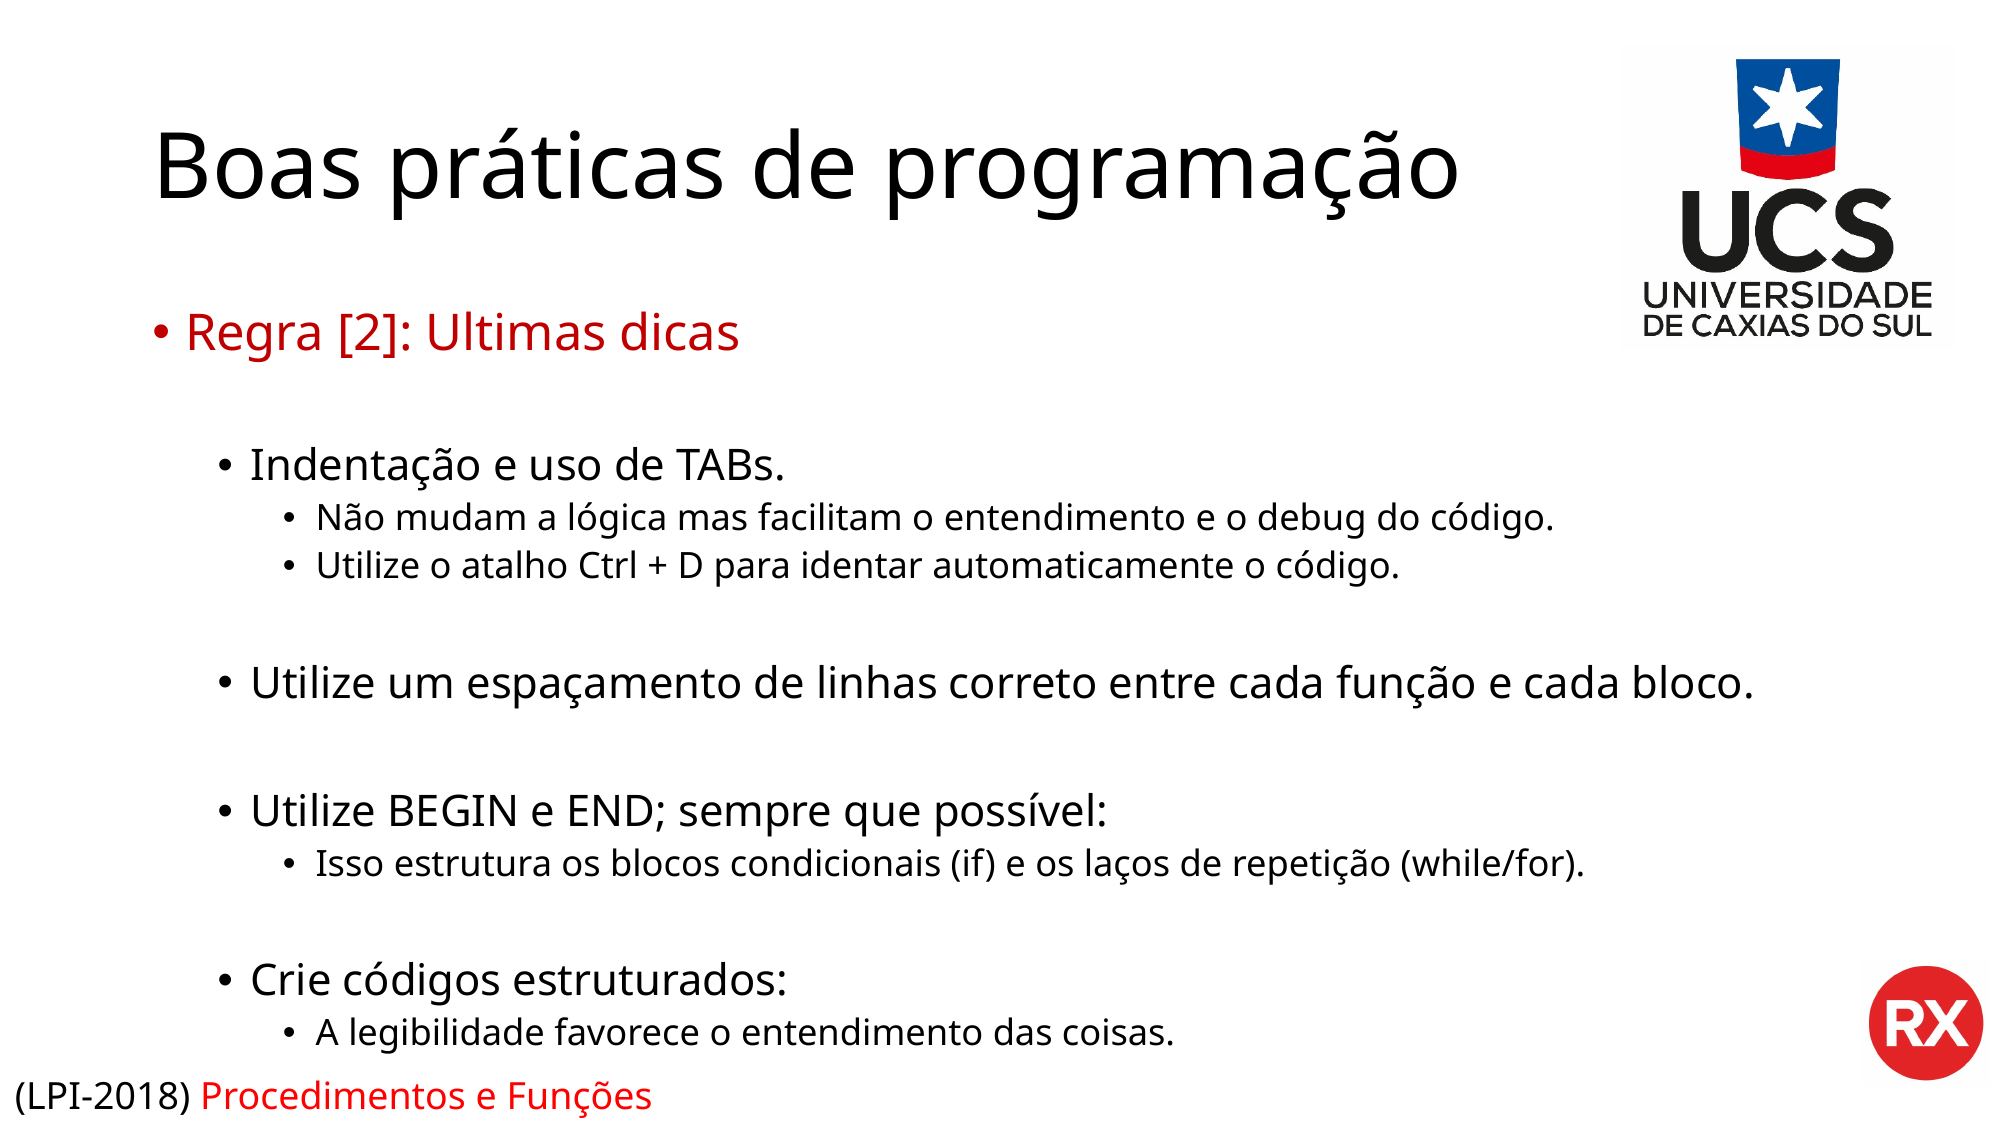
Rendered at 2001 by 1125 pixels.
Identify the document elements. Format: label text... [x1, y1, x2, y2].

picture [1621, 45, 1954, 351]
text_box (LPI-2018) Procedimentos e Funções [0, 1064, 2000, 1125]
picture [1862, 959, 1990, 1087]
list Regra [2]: Ultimas dicas Indentação e uso de TABs. Não mudam a lógica mas facilitam o entendimento e o debug do código. Utilize o atalho Ctrl + D para identar automaticamente o código. Utilize um espaçamento de linhas correto entre cada função e cada bloco. Utilize BEGIN e END; sempre que possível: Isso estrutura os blocos condicionais (if) e os laços de repetição (while/for). Crie códigos estruturados: A legibilidade favorece o entendimento das coisas. [137, 299, 1918, 1064]
title Boas práticas de programação [137, 59, 1621, 278]
